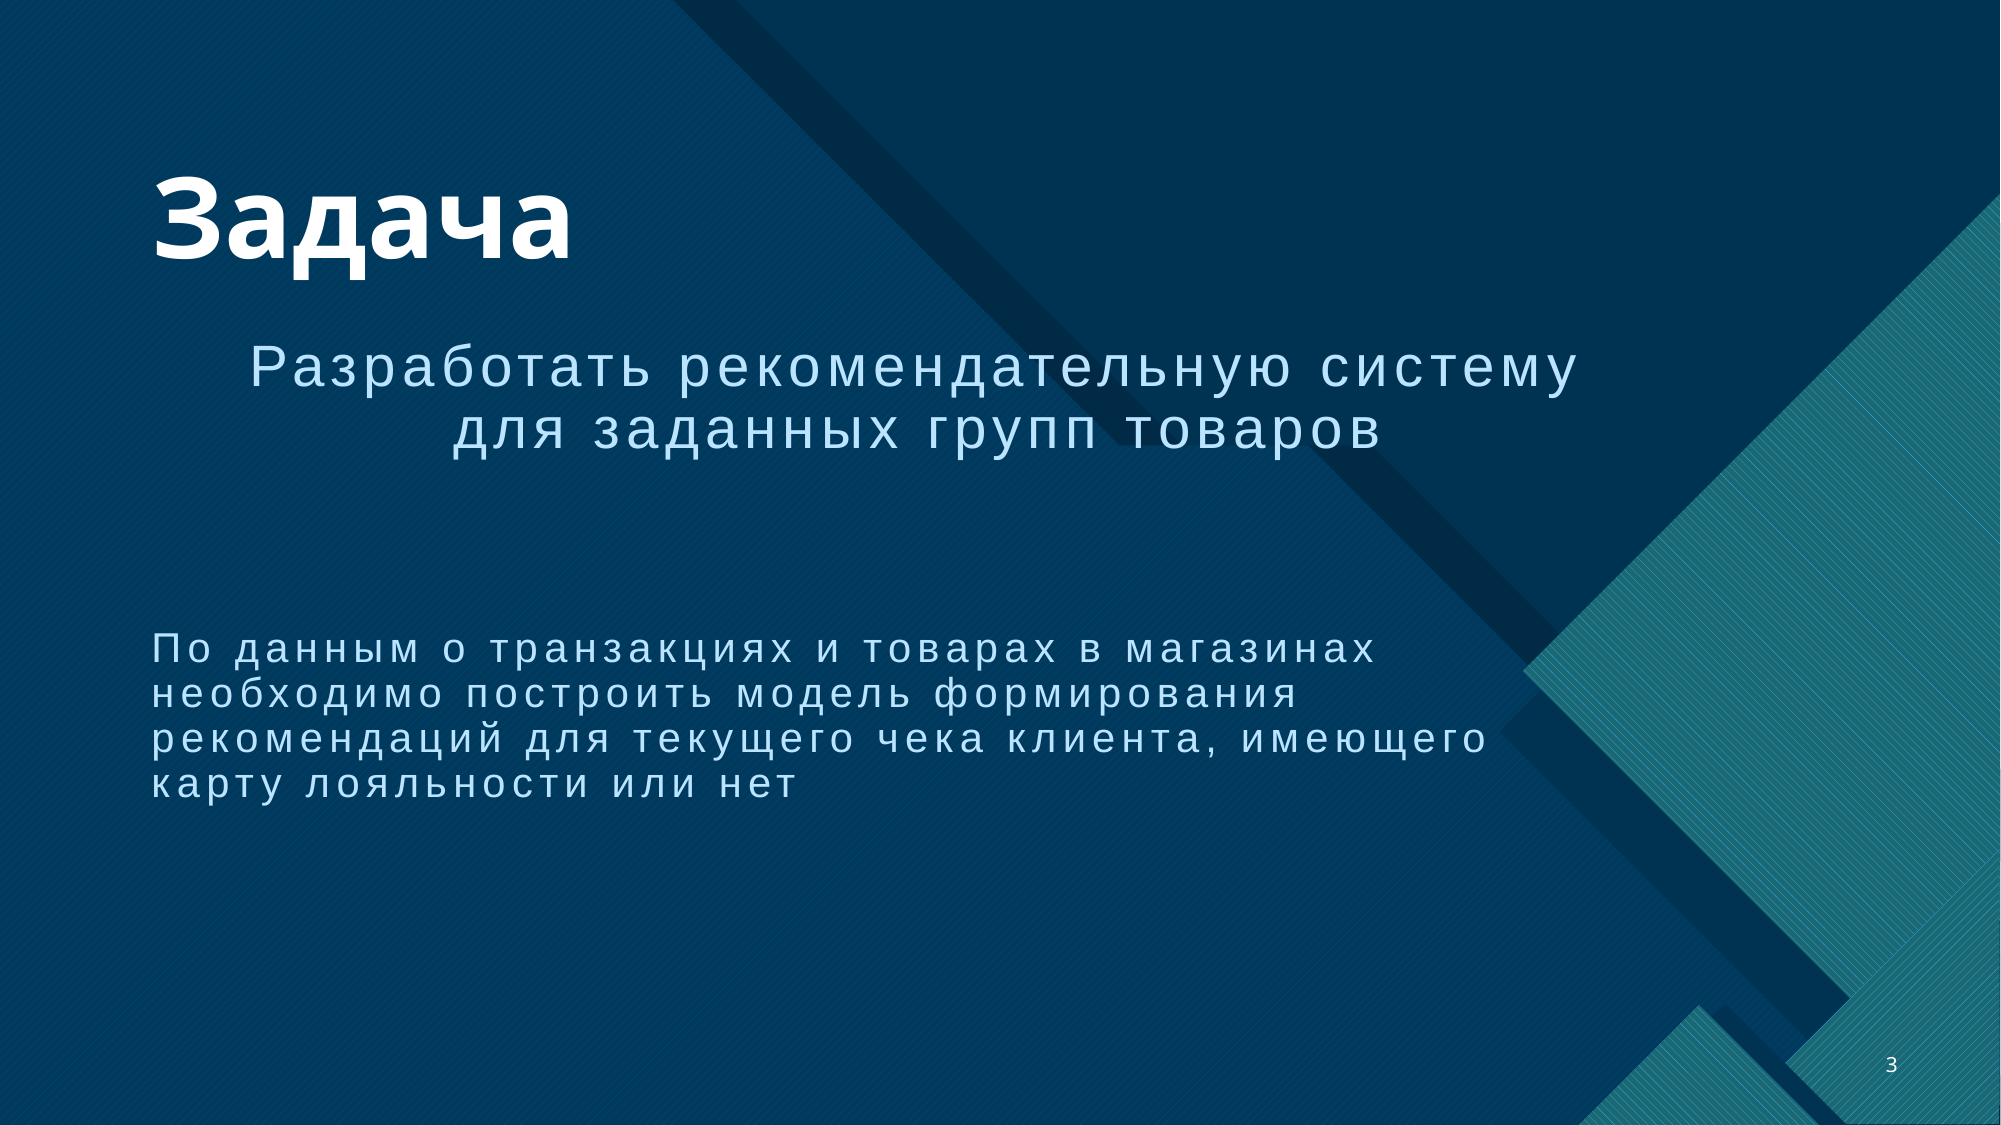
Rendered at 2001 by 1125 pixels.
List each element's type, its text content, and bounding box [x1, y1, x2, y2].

title Задача [136, 149, 1413, 291]
list Разработать рекомендательную систему для заданных групп товаров [231, 328, 1604, 418]
slide_number 3 [1845, 1035, 1913, 1096]
title Skip-gram [1523, 522, 2001, 1064]
text_box По данным о транзакциях и товарах в магазинах необходимо построить модель формирования рекомендаций для текущего чека клиента, имеющего карту лояльности или нет [136, 618, 1509, 708]
